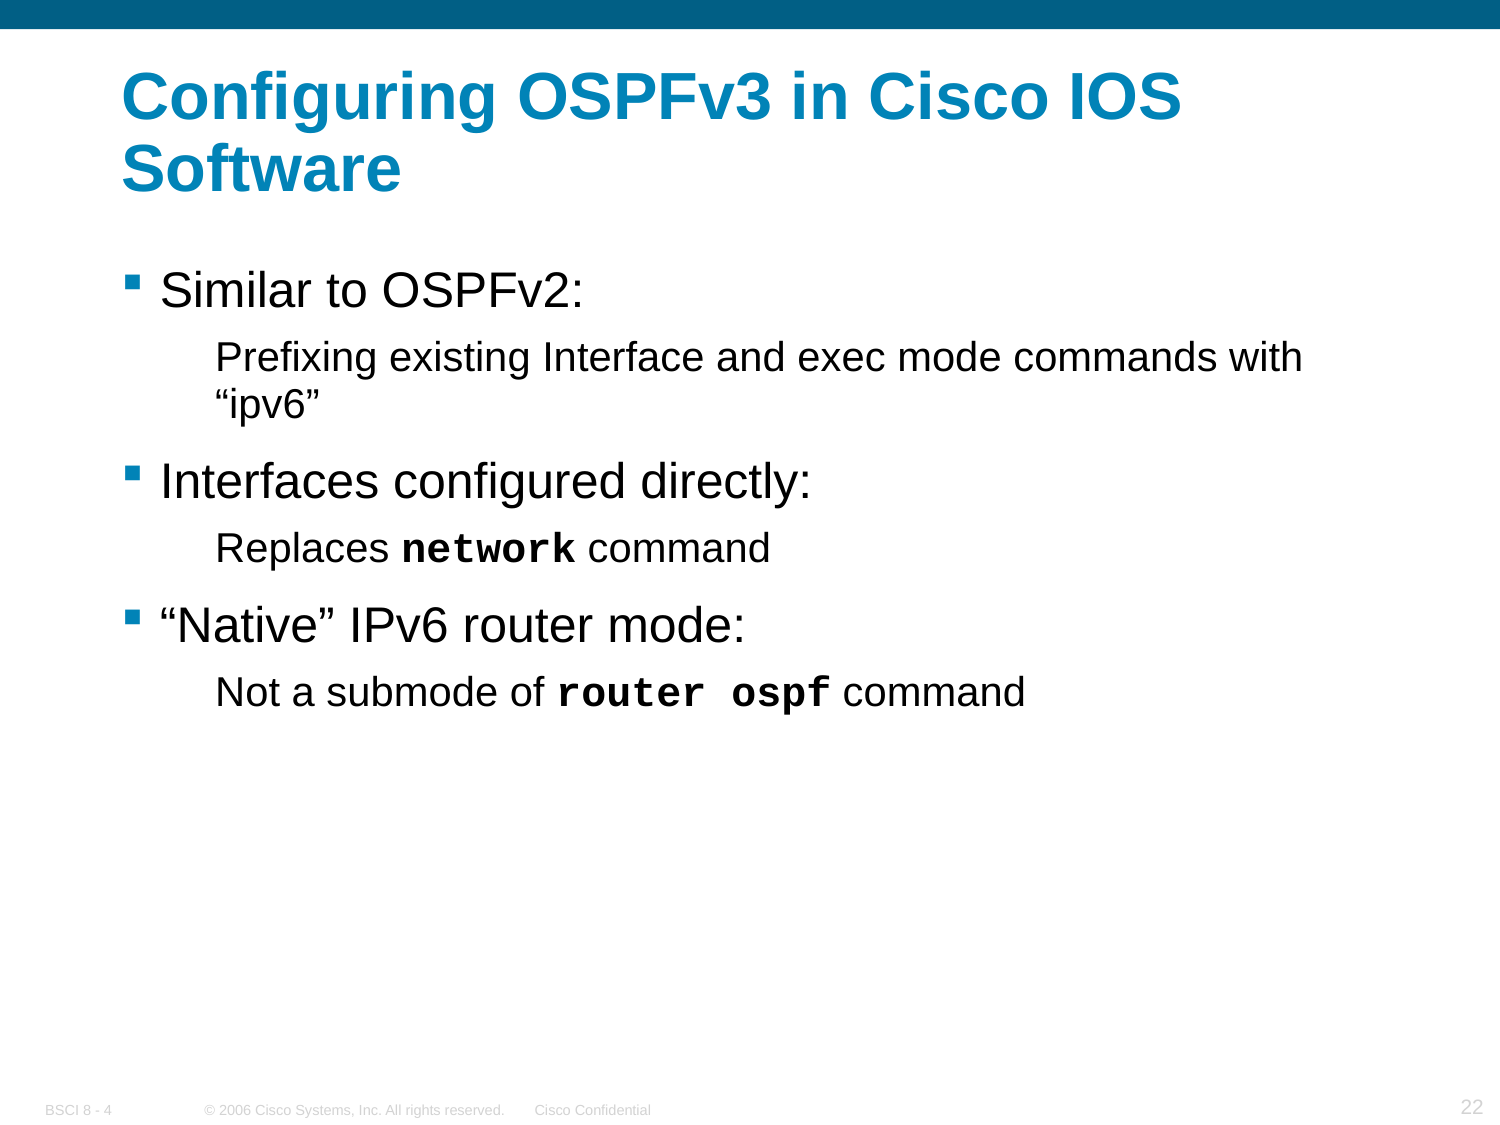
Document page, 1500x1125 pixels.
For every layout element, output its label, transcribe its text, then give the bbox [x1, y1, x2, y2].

list Similar to OSPFv2: Prefixing existing Interface and exec mode commands with “ipv6” Interfaces configured directly: Replaces network command “Native” IPv6 router mode: Not a submode of router ospf command [107, 254, 1411, 841]
title Configuring OSPFv3 in Cisco IOS Software [107, 74, 1444, 213]
